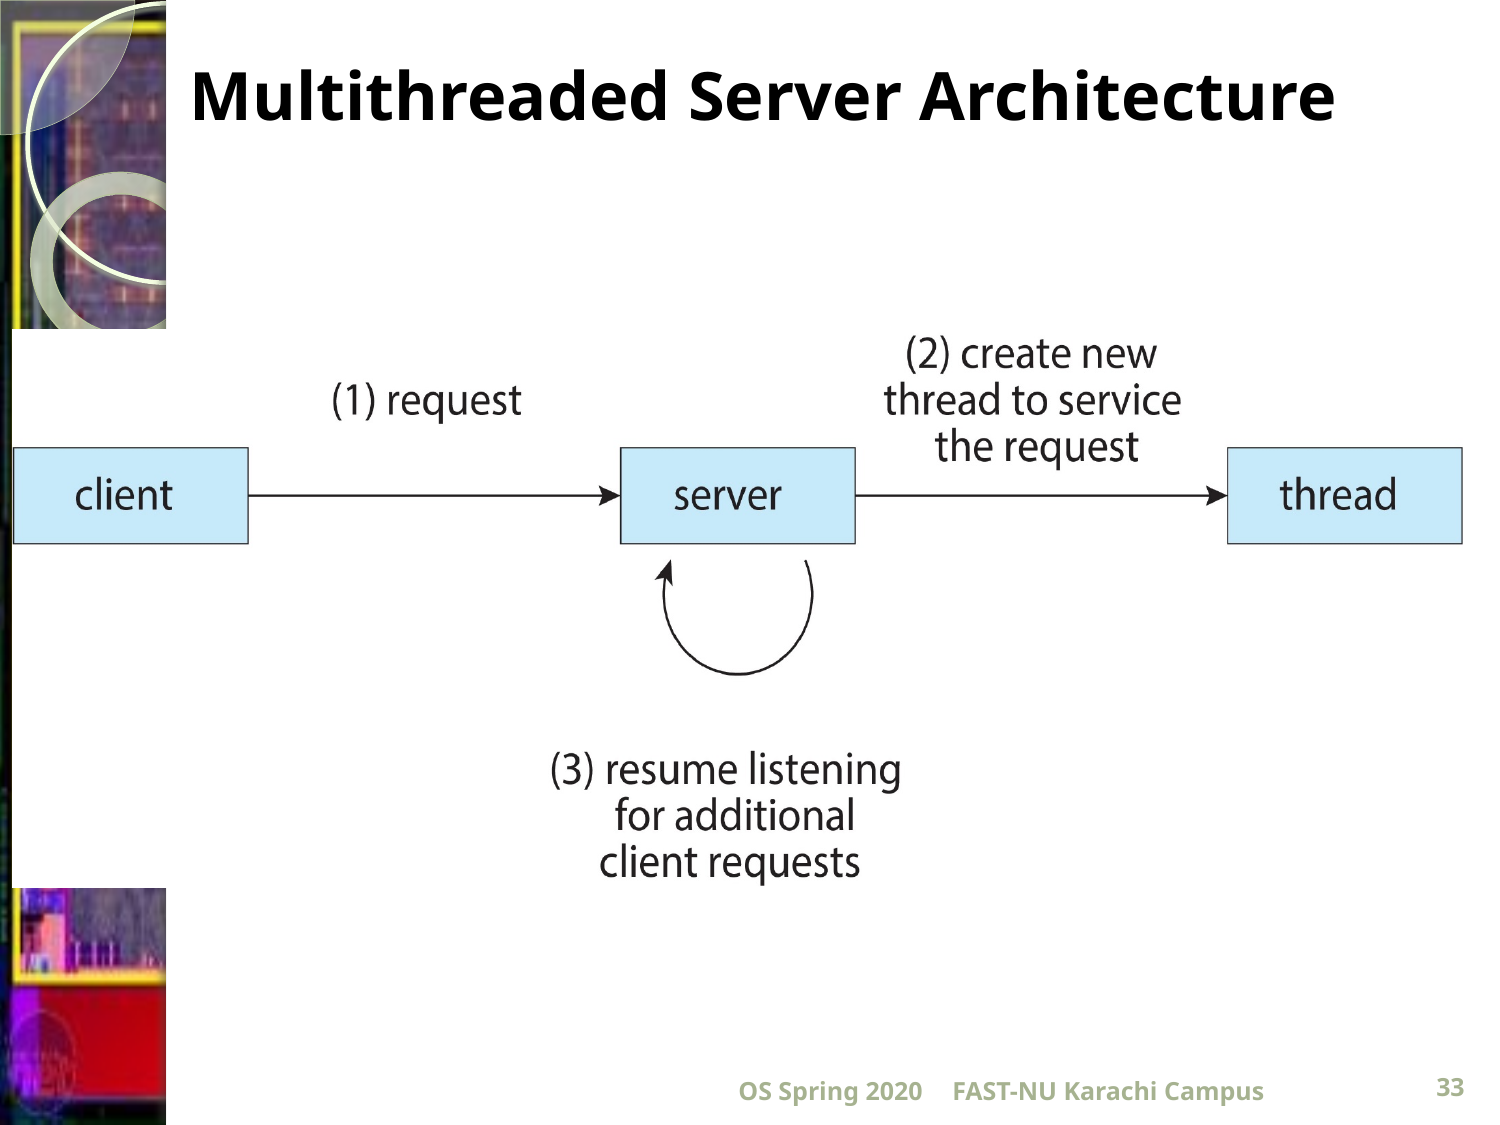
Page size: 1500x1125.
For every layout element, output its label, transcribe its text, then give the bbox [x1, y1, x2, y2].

picture [32, 13, 160, 207]
picture [62, 195, 160, 280]
title Multithreaded Server Architecture [174, 24, 1500, 163]
picture [0, 134, 1463, 1125]
slide_number 33 [1413, 1034, 1488, 1113]
picture [136, 0, 166, 4]
slide_number OS Spring 2020 [587, 1034, 937, 1113]
footer FAST-NU Karachi Campus [937, 1034, 1413, 1113]
